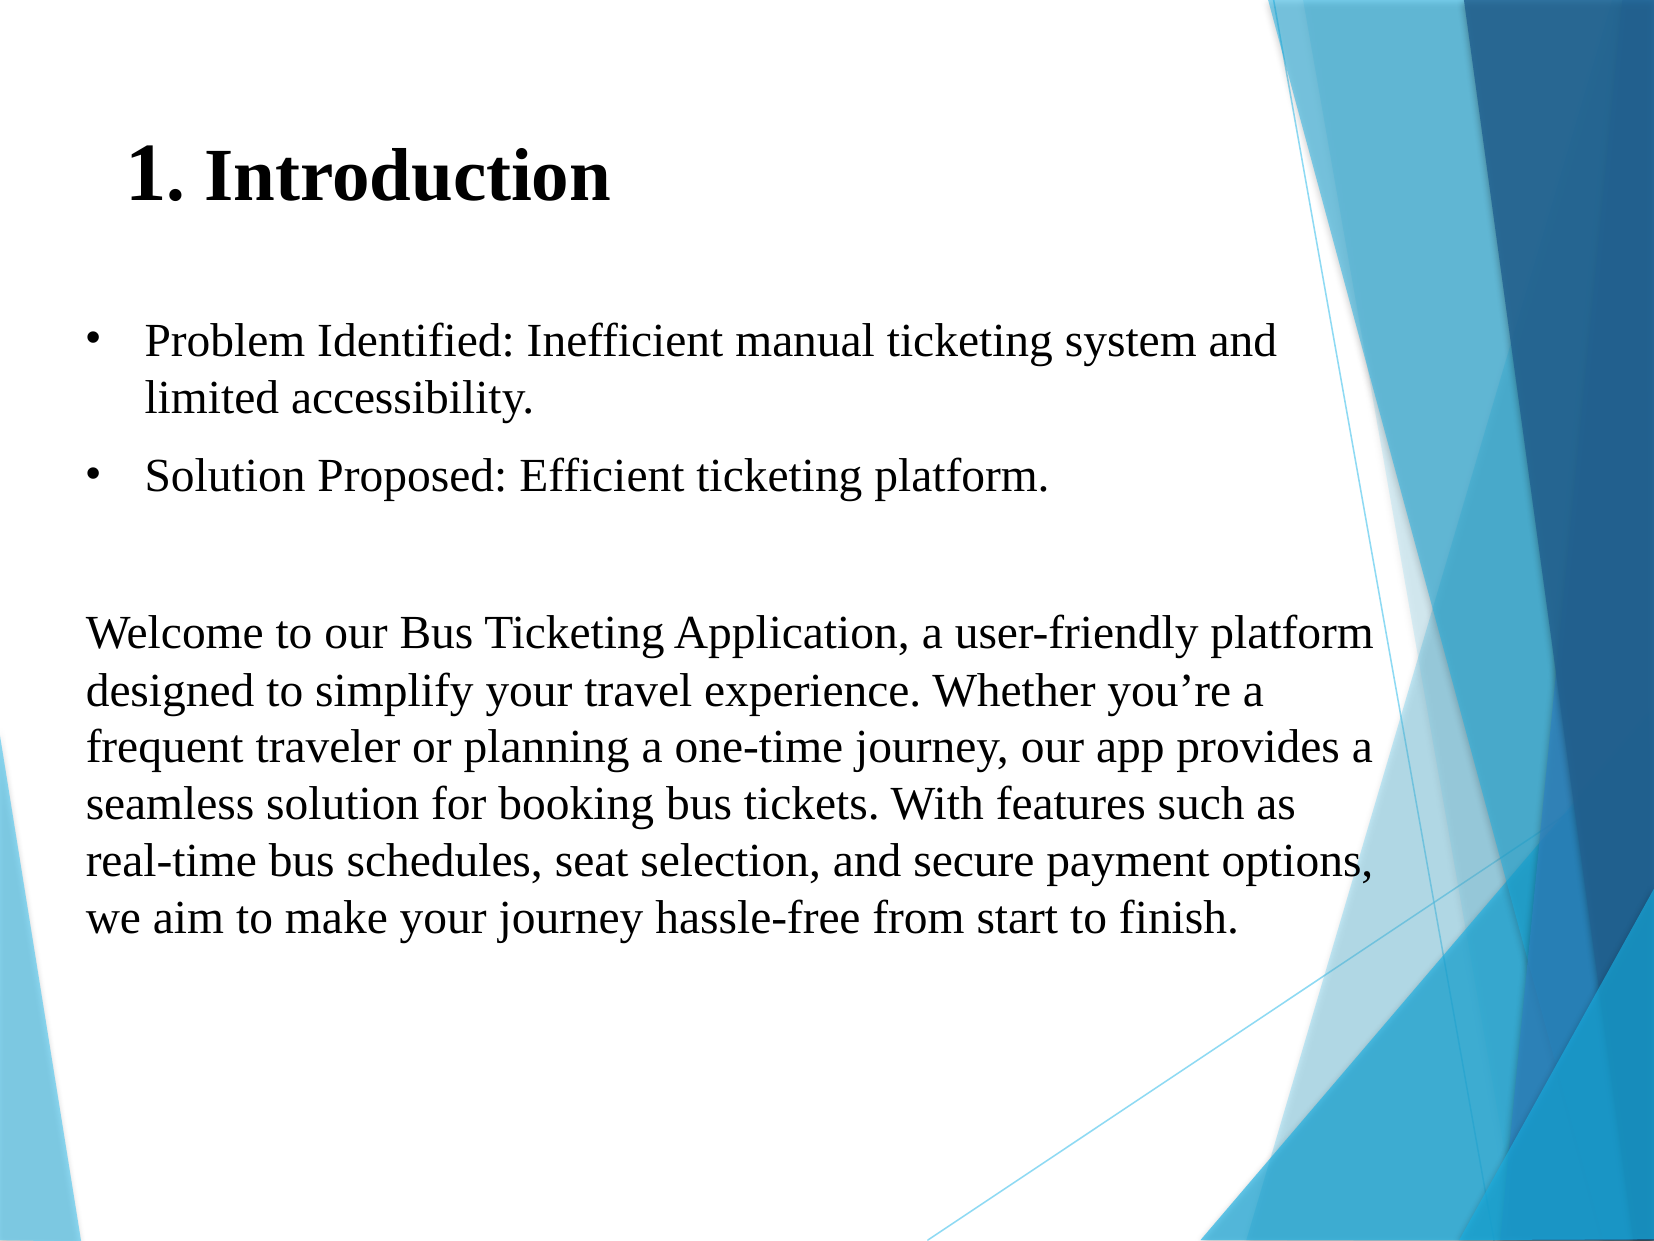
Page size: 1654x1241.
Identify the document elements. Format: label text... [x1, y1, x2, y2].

list Problem Identified: Inefficient manual ticketing system and limited accessibility. Solution Proposed: Efficient ticketing platform. Welcome to our Bus Ticketing Application, a user-friendly platform designed to simplify your travel experience. Whether you’re a frequent traveler or planning a one-time journey, our app provides a seamless solution for booking bus tickets. With features such as real-time bus schedules, seat selection, and secure payment options, we aim to make your journey hassle-free from start to finish. [70, 301, 1394, 1003]
title 1. Introduction [110, 110, 1258, 301]
